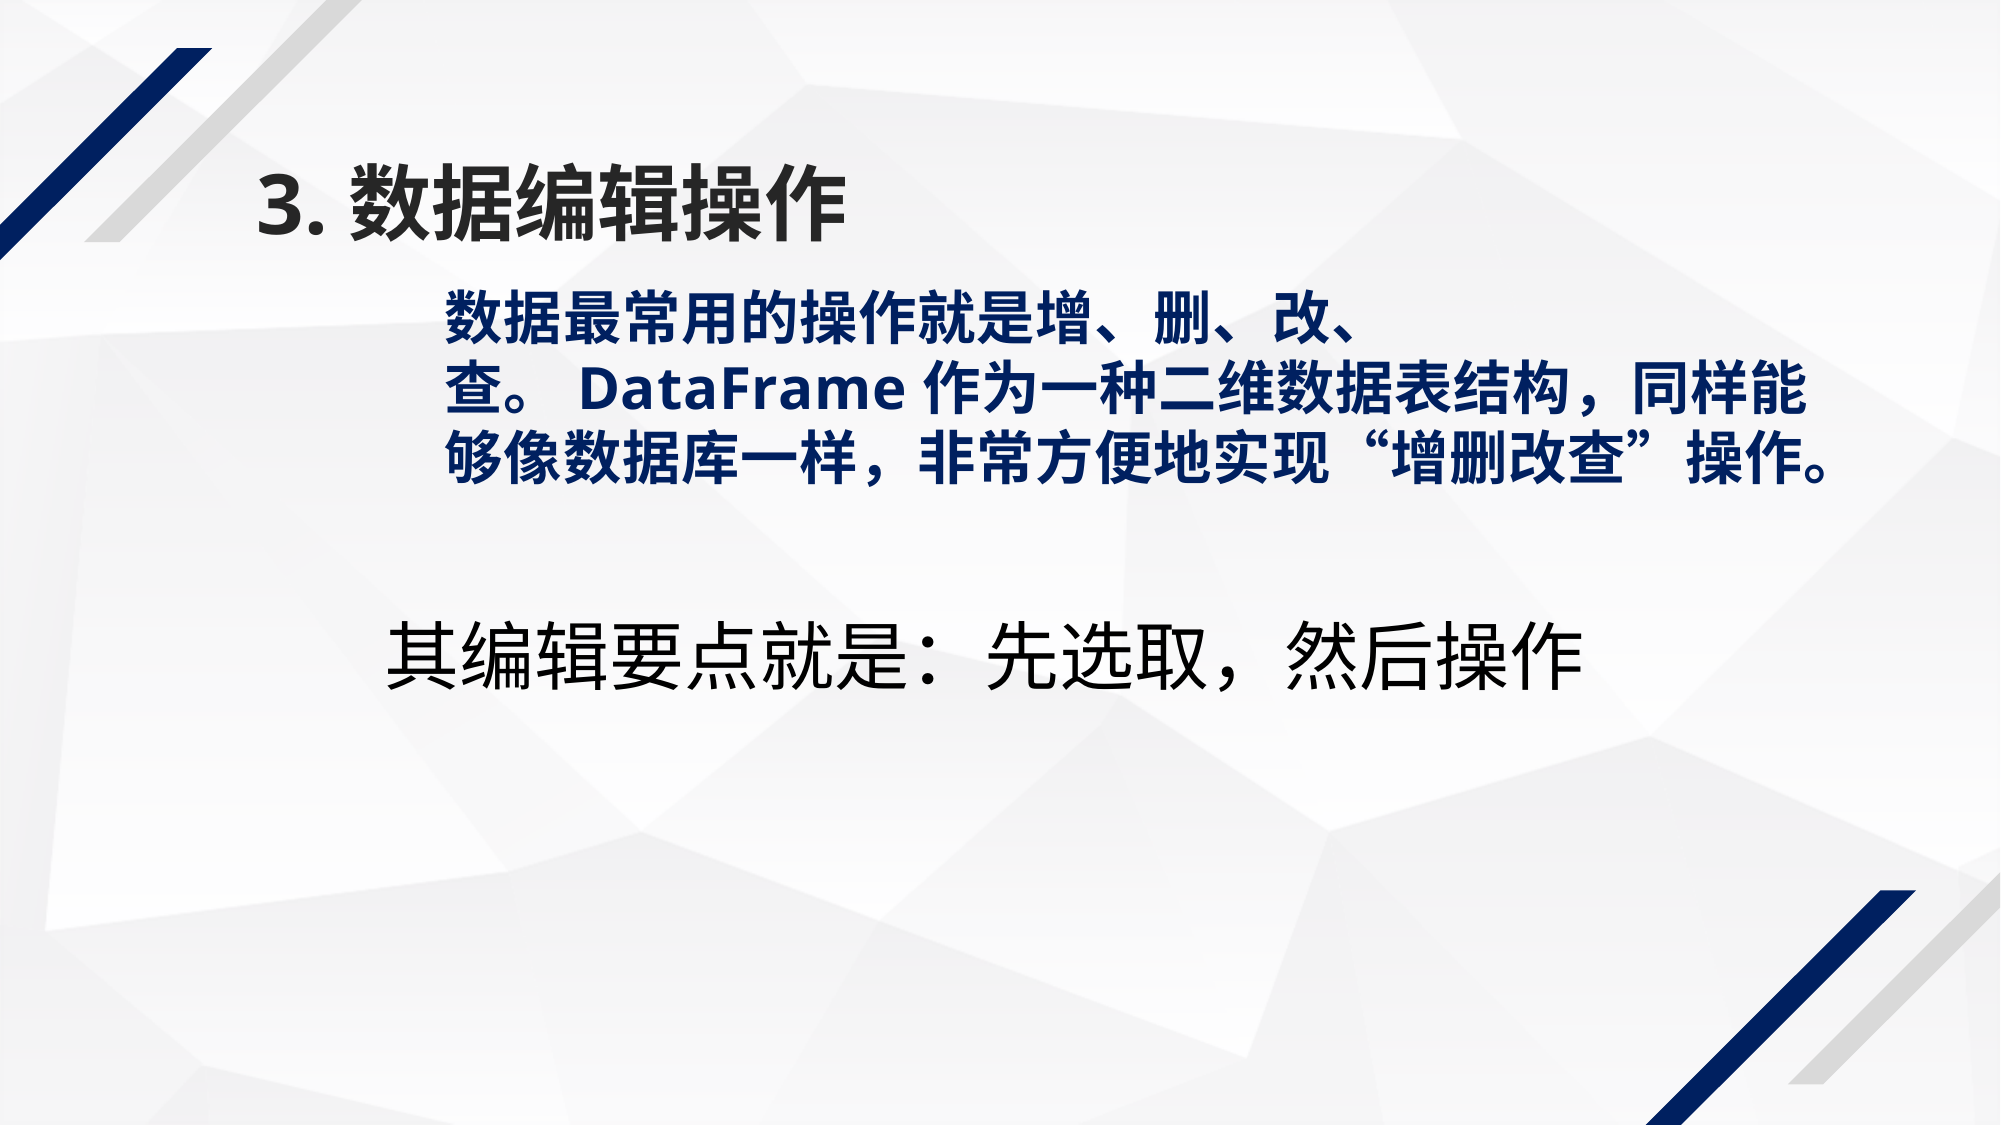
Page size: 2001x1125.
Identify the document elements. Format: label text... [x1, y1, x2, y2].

text_box 数据最常用的操作就是增、删、改、查。DataFrame作为一种二维数据表结构，同样能够像数据库一样，非常方便地实现“增删改查”操作。 [444, 280, 1820, 491]
text_box 其编辑要点就是：先选取，然后操作 [369, 601, 1600, 707]
text_box 3.数据编辑操作 [167, 144, 937, 259]
picture [0, 0, 2001, 1125]
